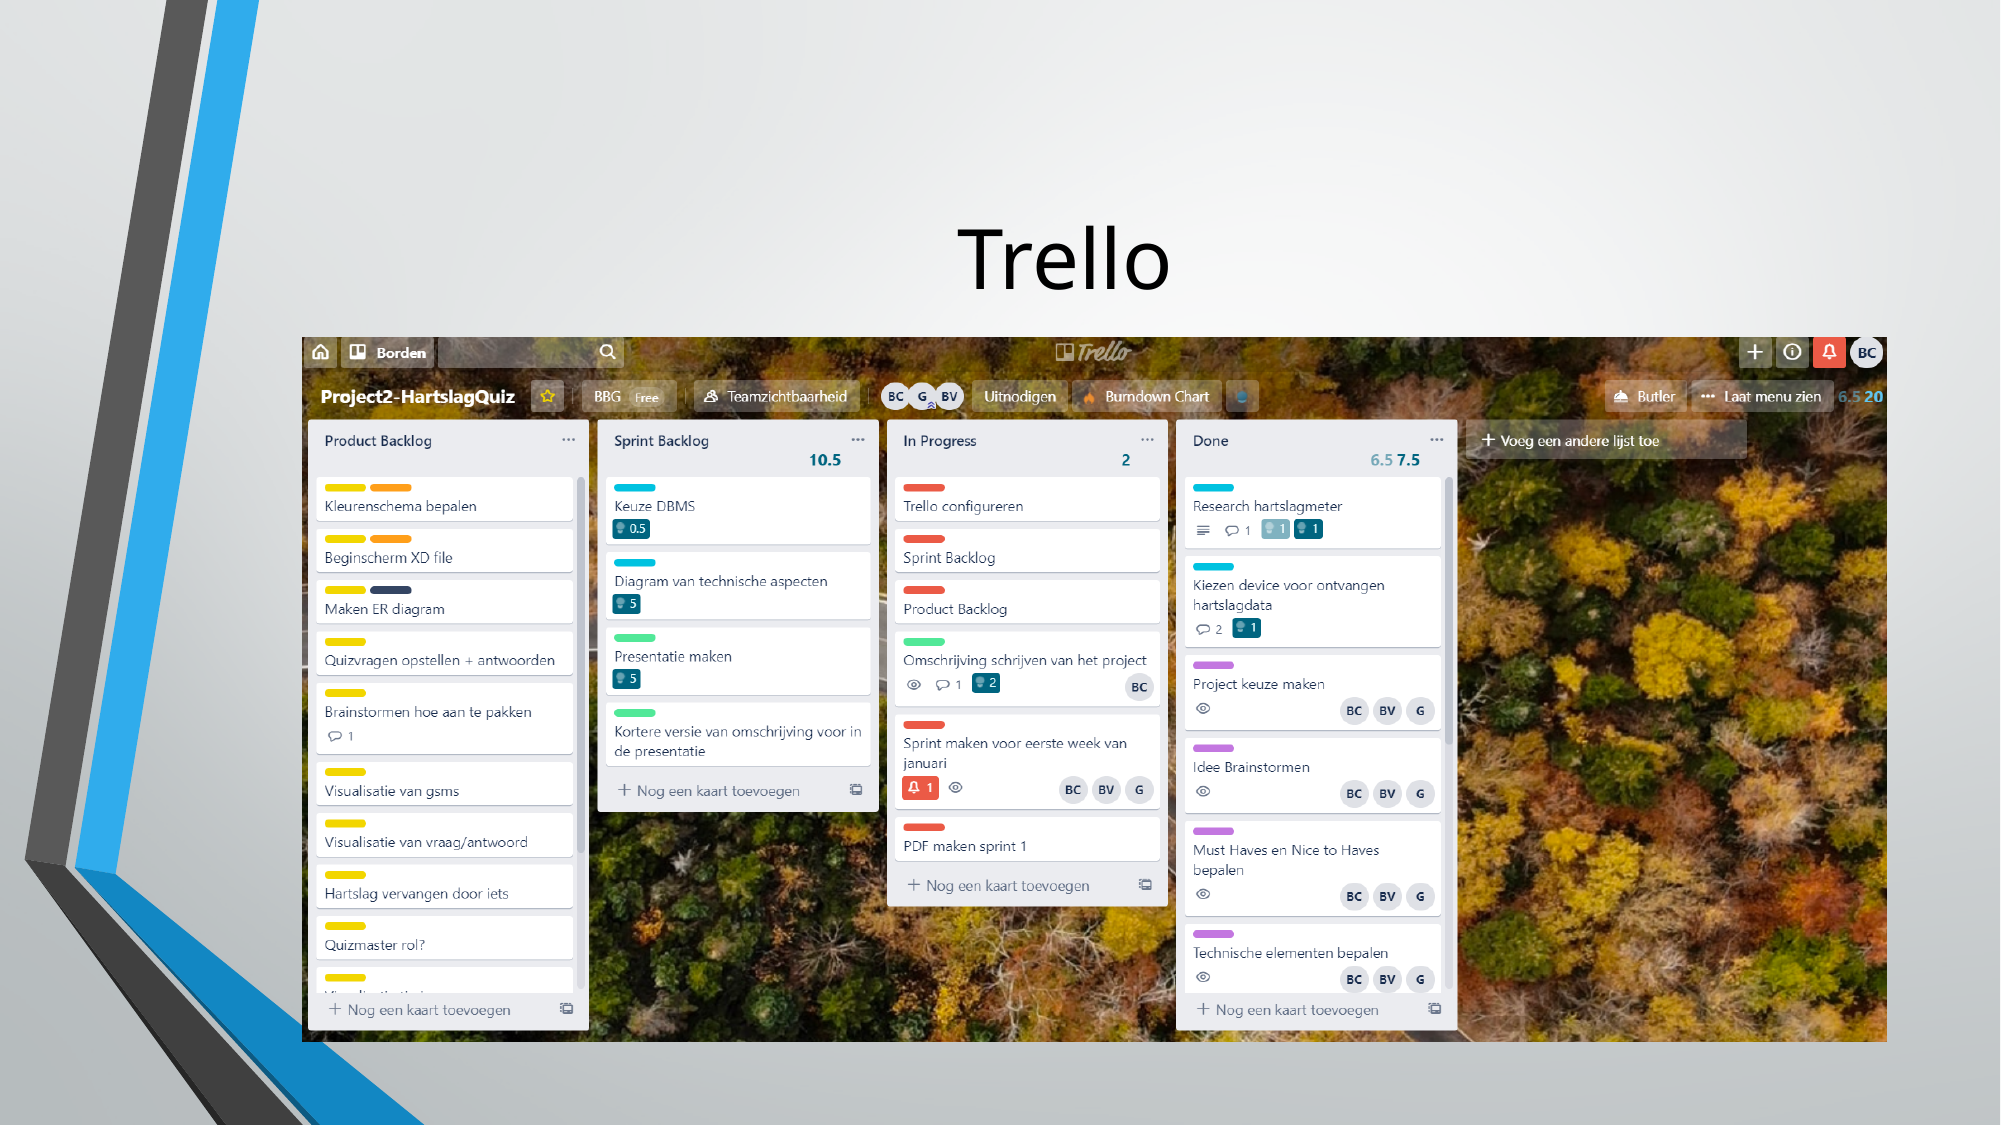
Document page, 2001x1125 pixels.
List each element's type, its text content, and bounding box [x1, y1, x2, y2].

picture [302, 337, 1888, 1042]
title Trello [243, 112, 1887, 400]
